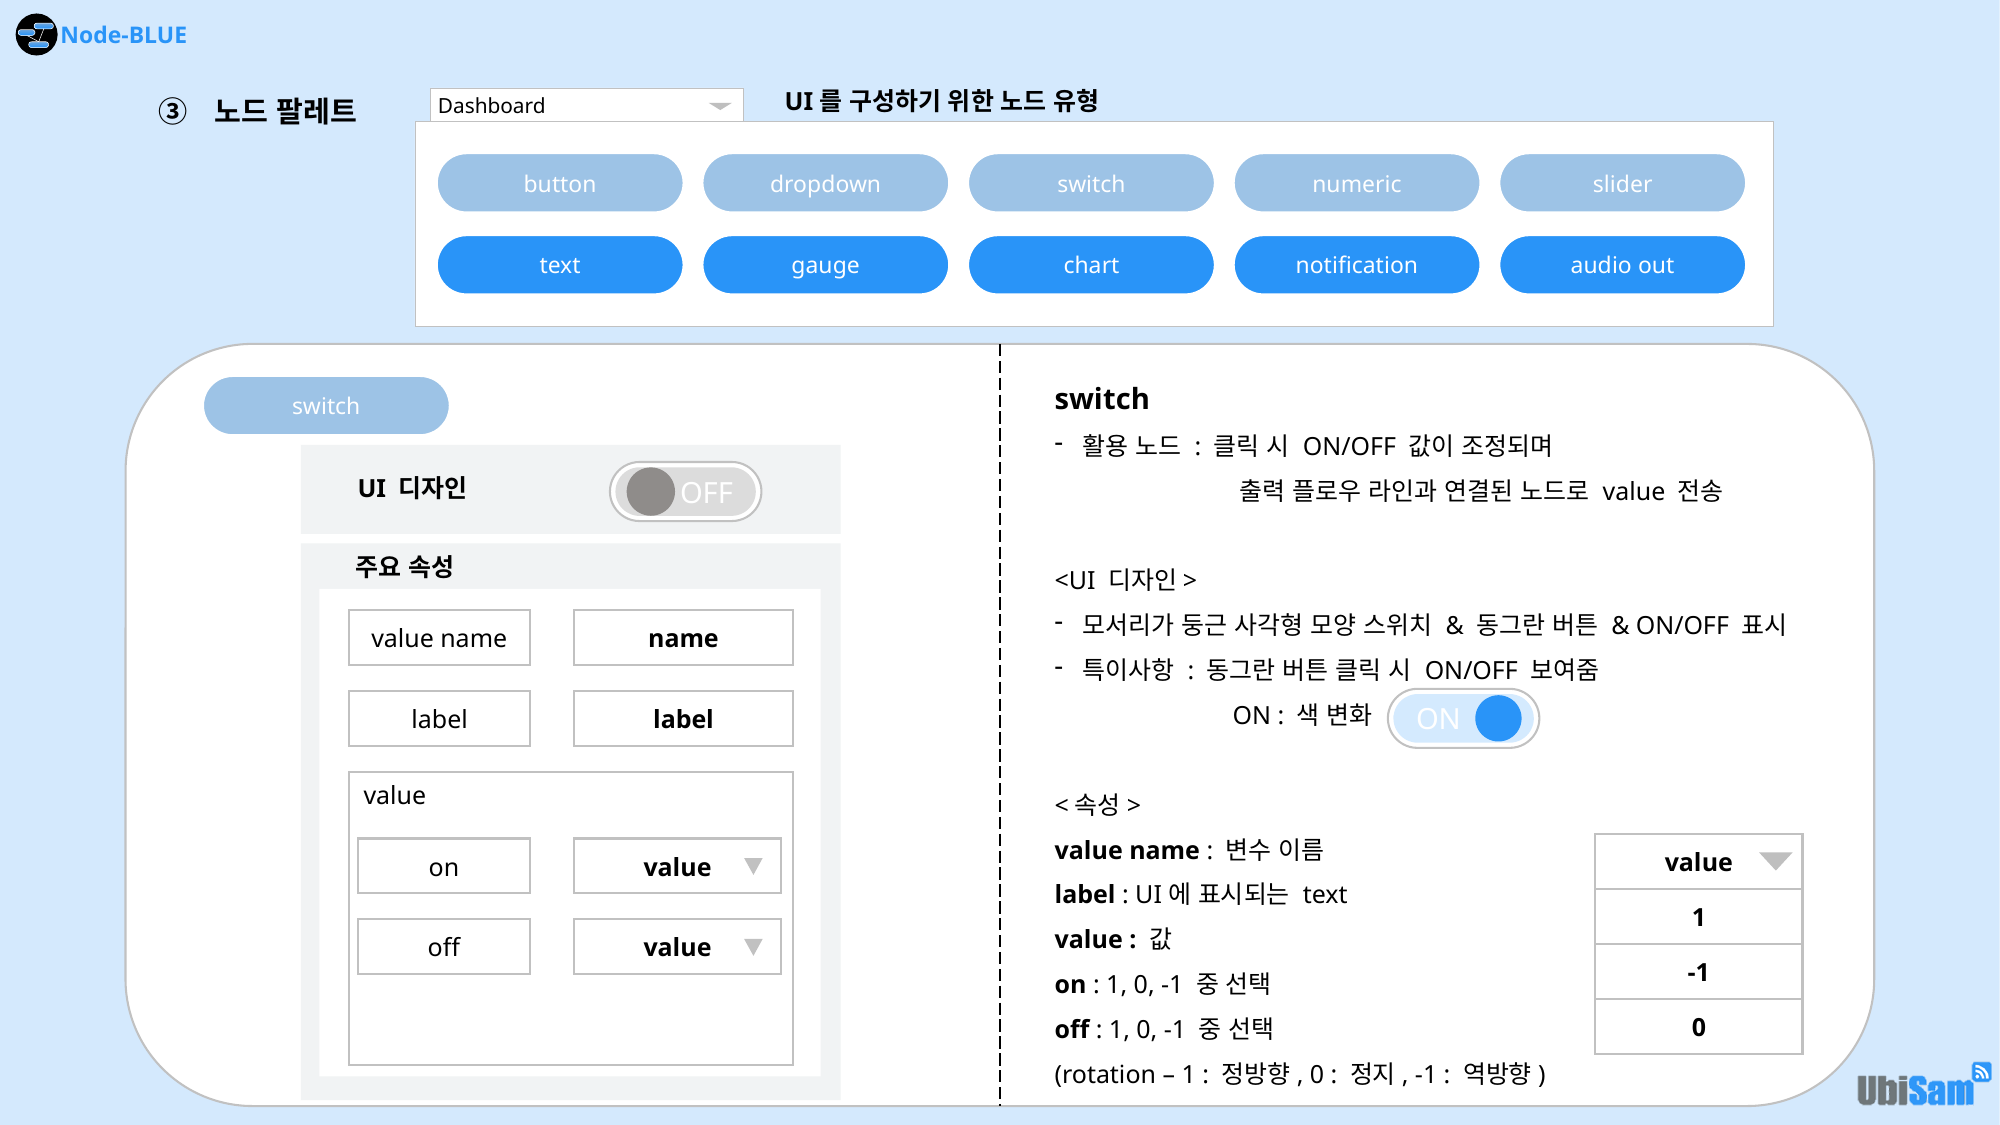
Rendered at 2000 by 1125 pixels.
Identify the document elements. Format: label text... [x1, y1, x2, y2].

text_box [430, 87, 744, 122]
picture [1944, 1058, 1997, 1107]
text_box UI를 구성하기 위한 노드 유형 [769, 78, 1116, 121]
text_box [609, 461, 762, 522]
text_box switch [201, 374, 451, 437]
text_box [414, 121, 1774, 327]
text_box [1039, 355, 1944, 1125]
text_box 노드 팔레트 [143, 85, 399, 136]
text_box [300, 444, 841, 1100]
